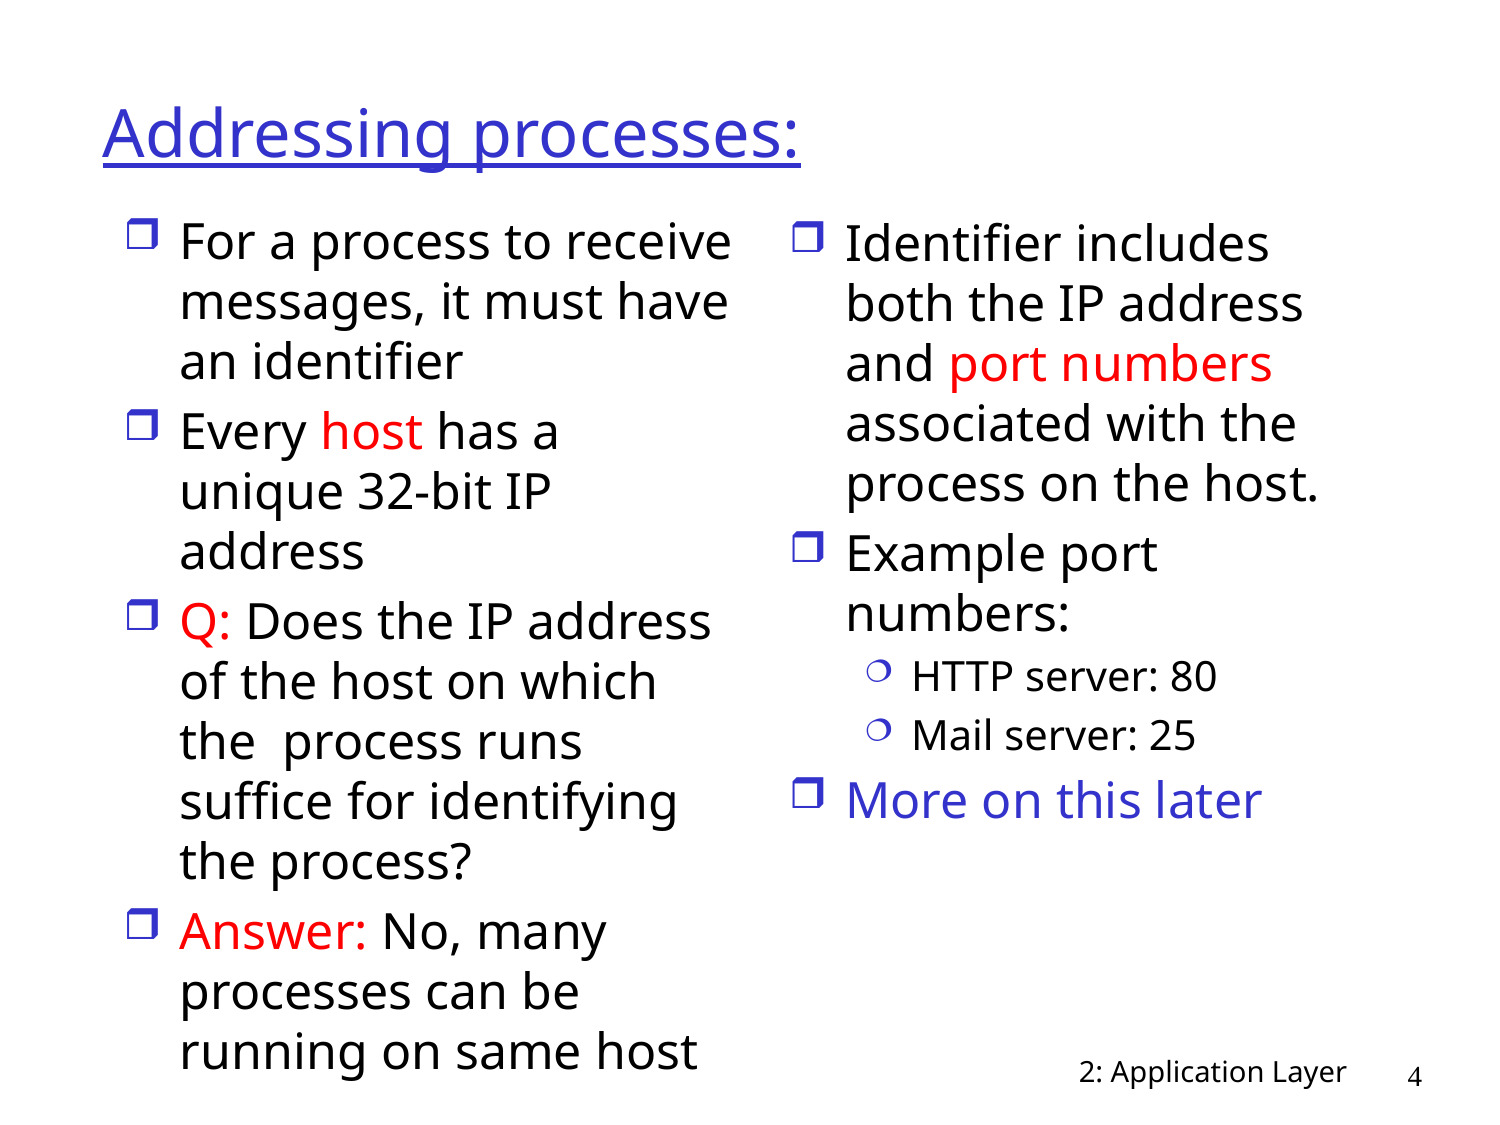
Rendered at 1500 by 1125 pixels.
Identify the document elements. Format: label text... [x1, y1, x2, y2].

slide_number 4 [1362, 1049, 1438, 1125]
list Identifier includes both the IP address and port numbers associated with the process on the host. Example port numbers: HTTP server: 80 Mail server: 25 More on this later [773, 204, 1404, 968]
footer 2: Application Layer [887, 1046, 1363, 1122]
title Addressing processes: [87, 37, 1363, 226]
list For a process to receive messages, it must have an identifier Every host has a unique 32-bit IP address Q: Does the IP address of the host on which the process runs suffice for identifying the process? Answer: No, many processes can be running on same host [108, 202, 753, 966]
